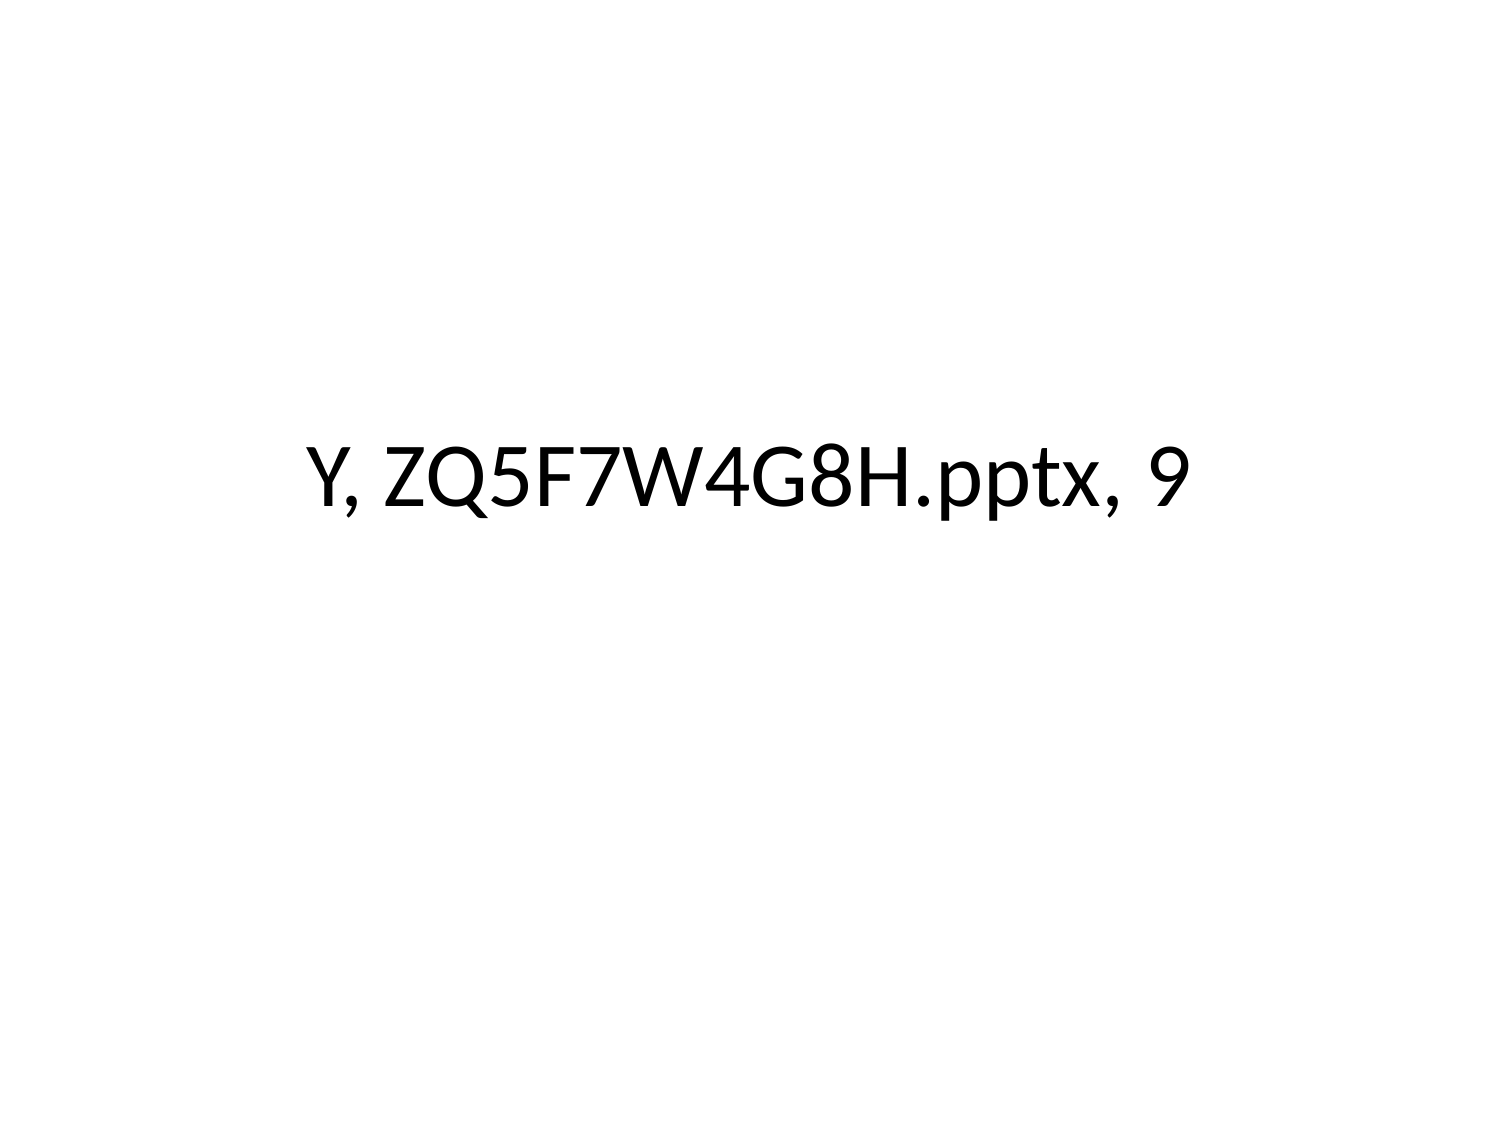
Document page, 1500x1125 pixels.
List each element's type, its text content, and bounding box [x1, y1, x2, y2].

title Y, ZQ5F7W4G8H.pptx, 9 [112, 349, 1388, 591]
